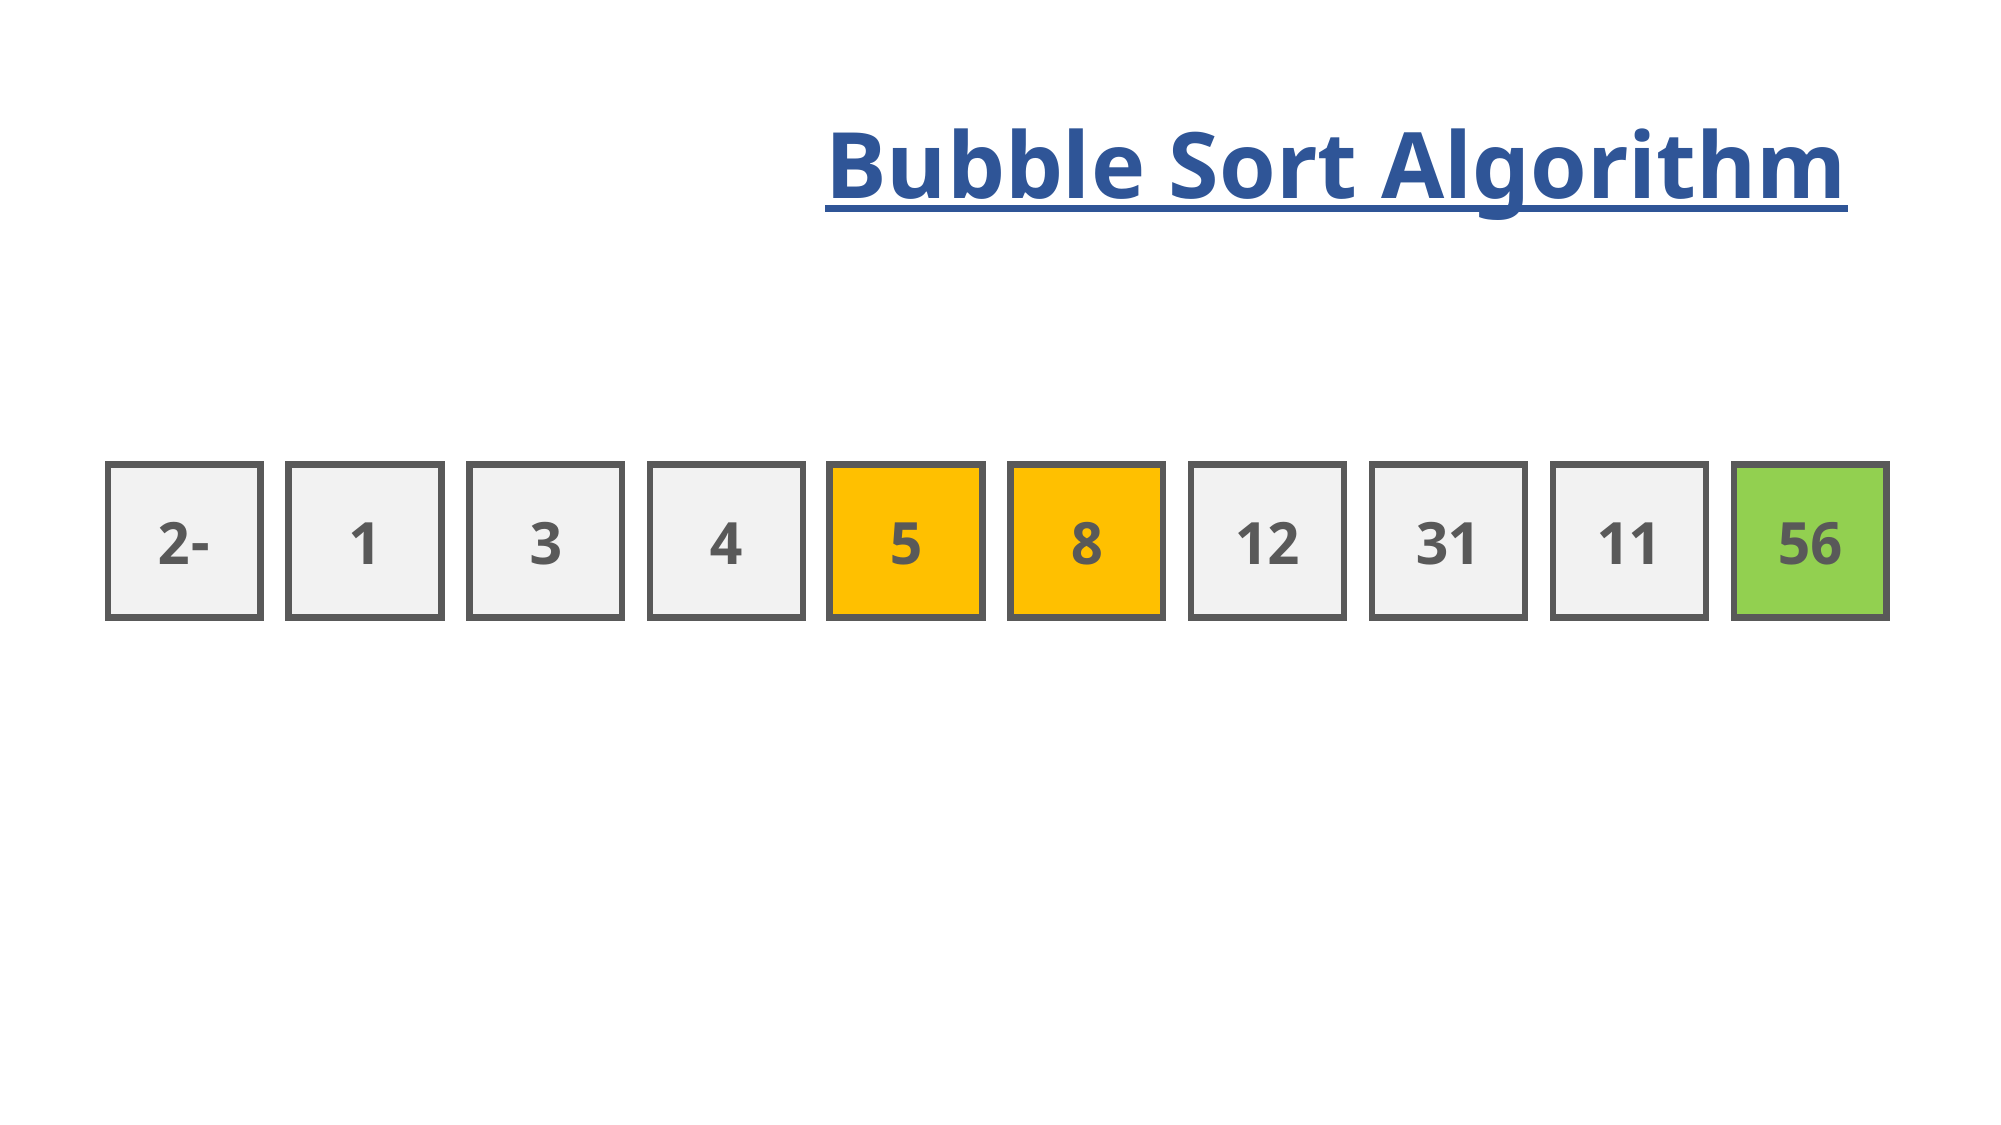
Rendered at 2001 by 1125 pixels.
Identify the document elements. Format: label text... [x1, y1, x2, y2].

text_box 11 [1552, 464, 1707, 618]
text_box 31 [1371, 464, 1526, 618]
text_box 8 [1009, 464, 1164, 618]
text_box 1 [288, 464, 442, 618]
text_box -2 [107, 464, 262, 618]
text_box 3 [468, 464, 623, 618]
text_box 12 [1190, 464, 1345, 618]
title Bubble Sort Algorithm [137, 59, 1863, 278]
text_box 56 [1733, 464, 1888, 618]
text_box 5 [829, 464, 983, 618]
text_box 4 [649, 464, 804, 618]
